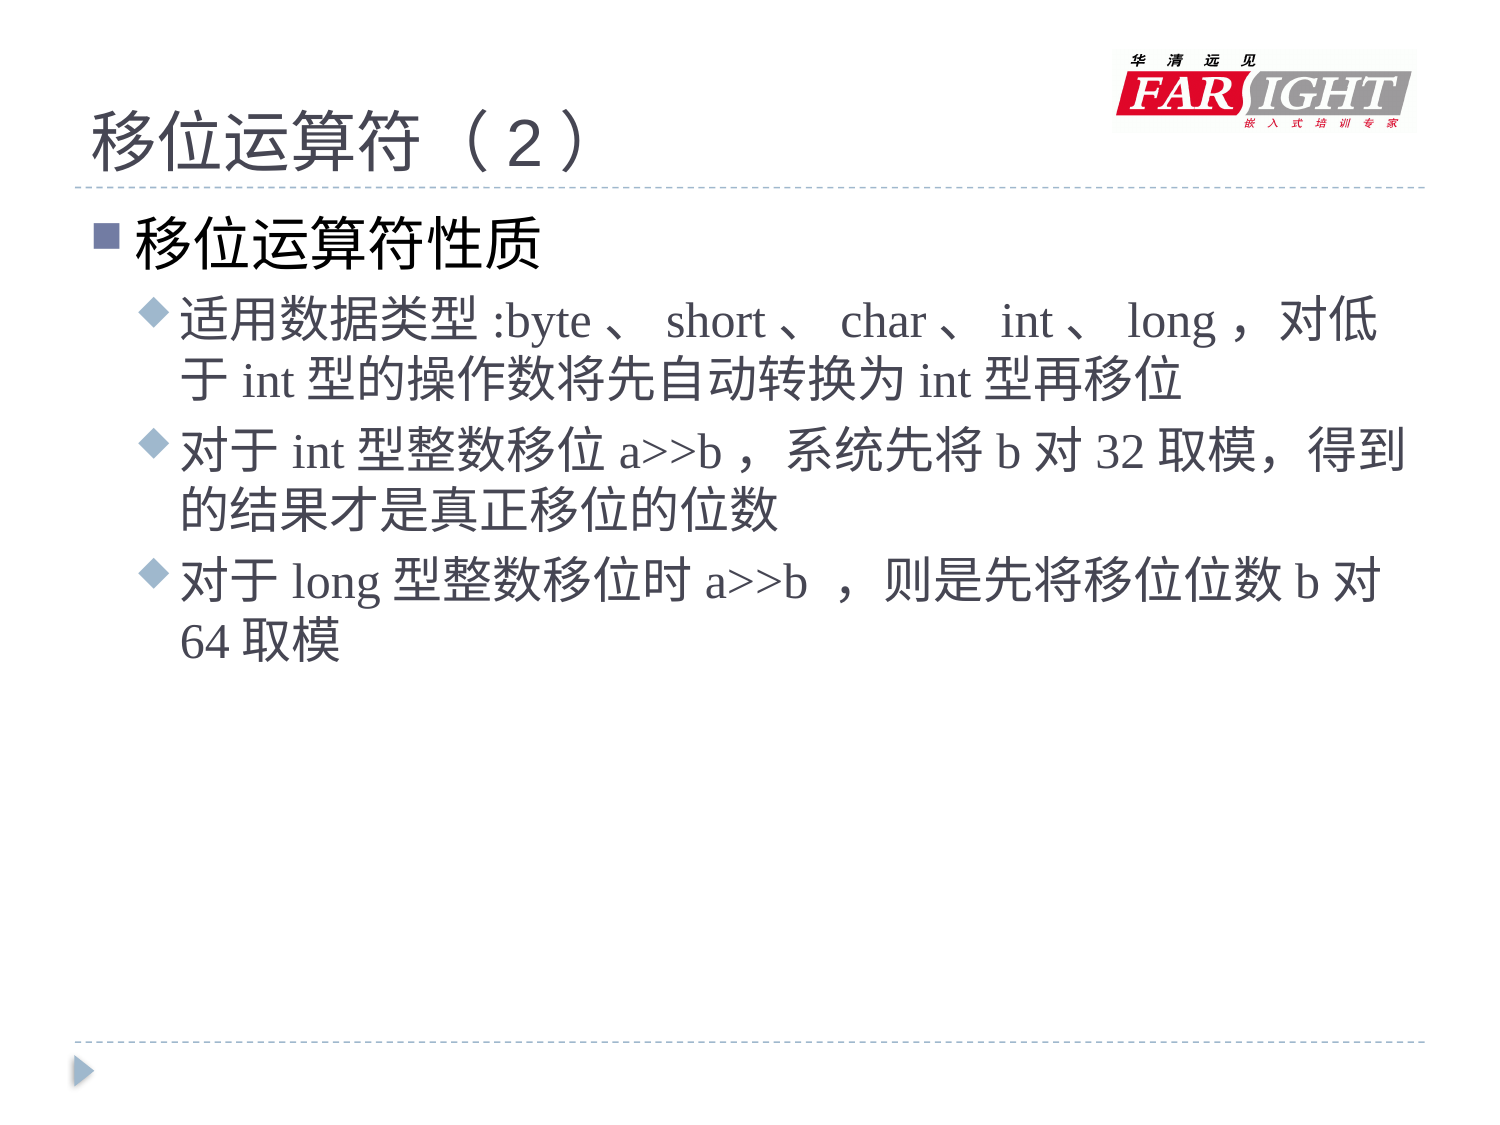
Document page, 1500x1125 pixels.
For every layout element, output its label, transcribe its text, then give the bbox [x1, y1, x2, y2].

title 移位运算符（2） [74, 24, 1426, 188]
list 移位运算符性质 适用数据类型:byte、short、char、int、long，对低于int型的操作数将先自动转换为int型再移位 对于int型整数移位a>>b，系统先将b对32取模，得到的结果才是真正移位的位数 对于long型整数移位时a>>b ，则是先将移位位数b对64取模 [74, 199, 1426, 1006]
